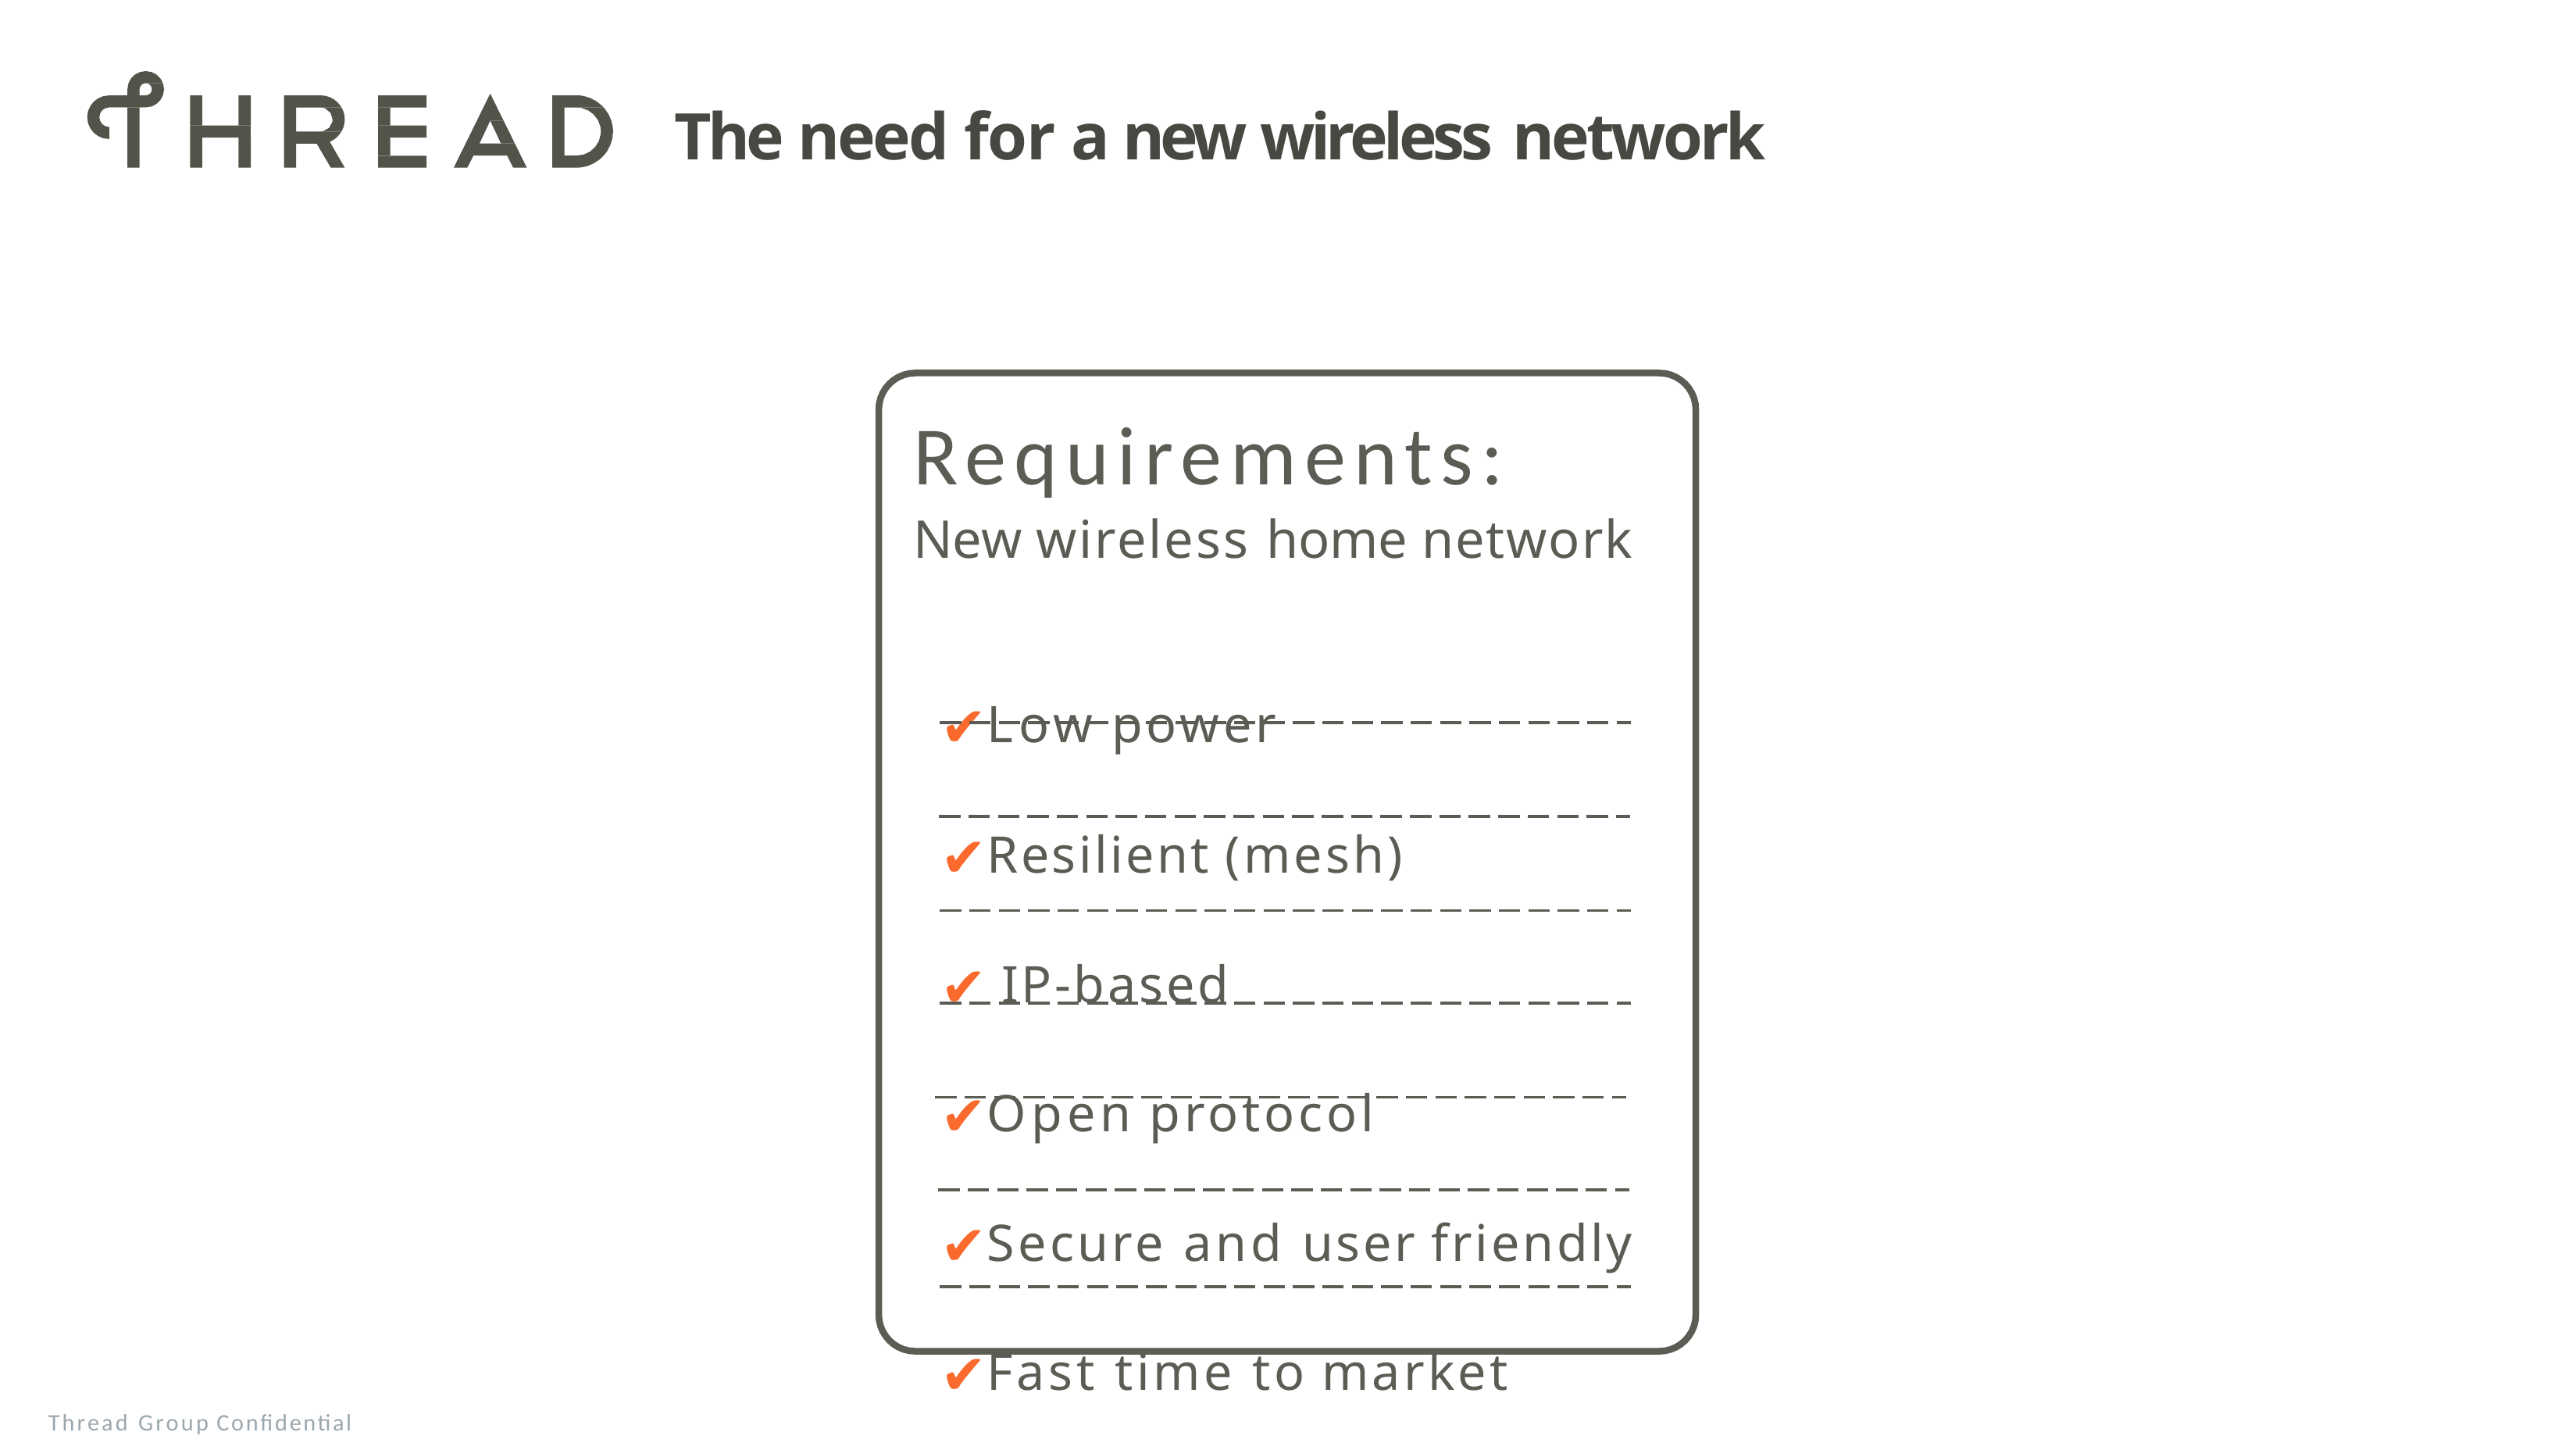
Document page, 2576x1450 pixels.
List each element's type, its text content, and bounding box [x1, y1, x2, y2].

text_box [87, 95, 124, 139]
title The need for a new wireless network [124, 63, 2452, 338]
text_box Requirements: New wireless home network ✔ Low power ✔ Resilient (mesh) ✔ IP-based ✔ Open protocol ✔ Secure and user friendly ✔ Fast time to market ✔ Existing radio silicon [912, 1352, 1644, 1450]
footer Thread Group Confidential [46, 1410, 362, 1450]
text_box [879, 373, 1697, 1352]
